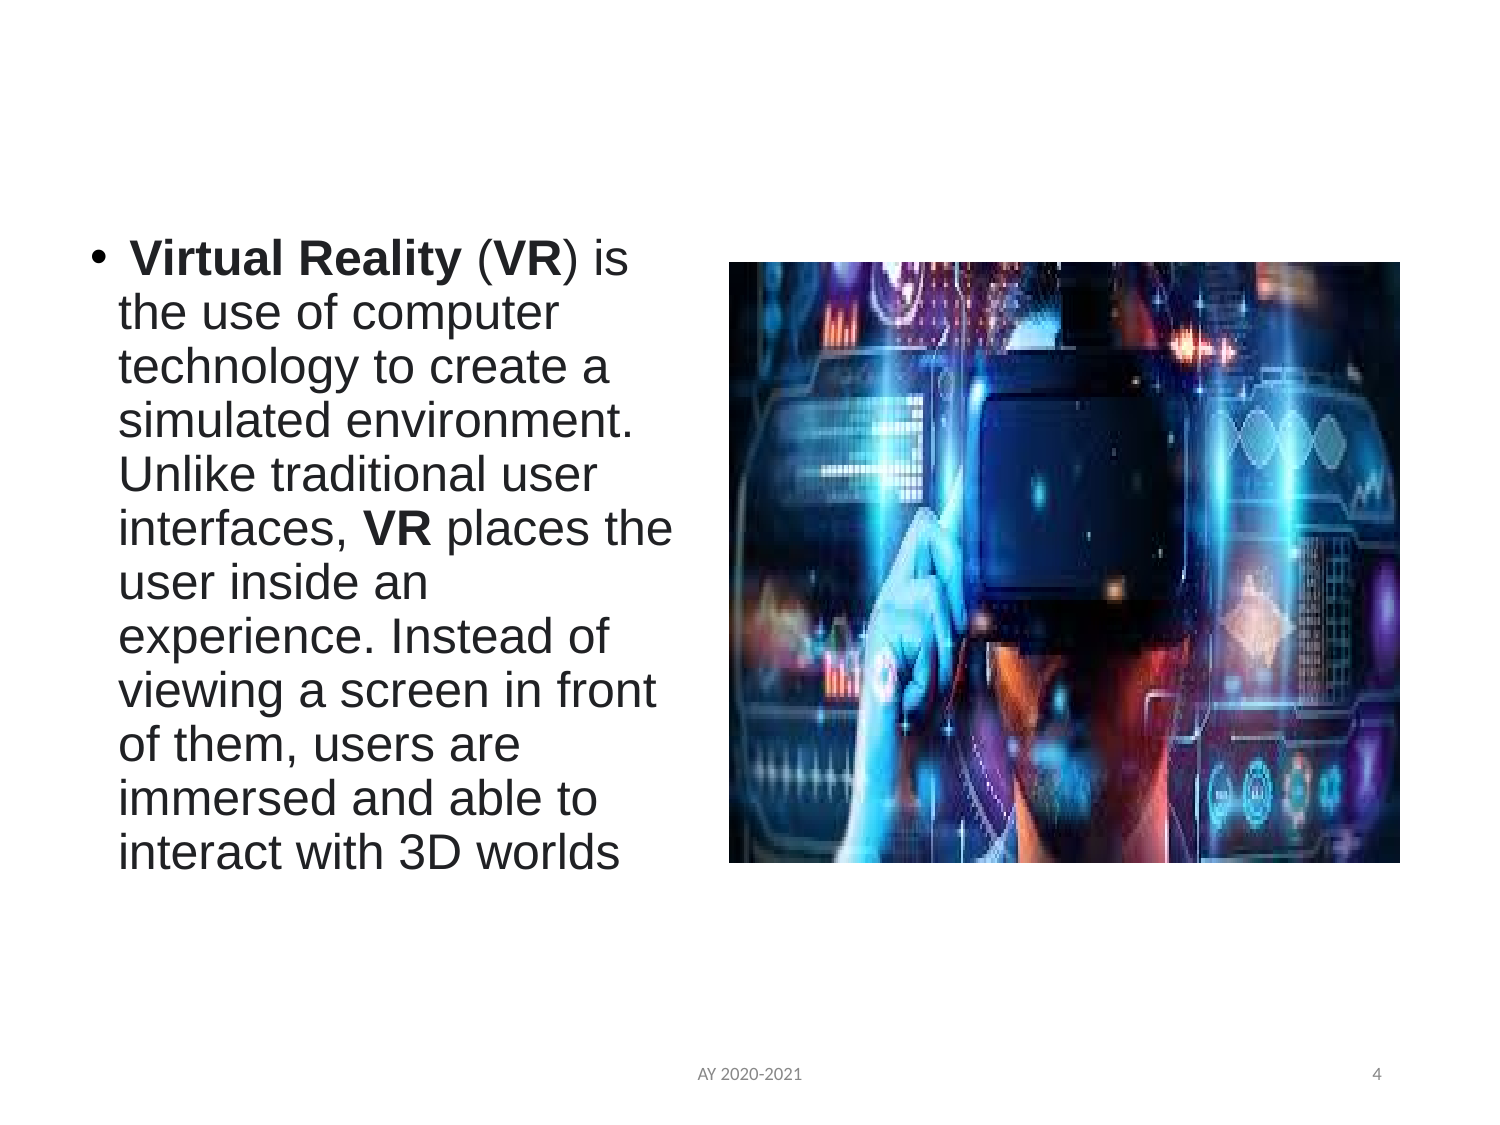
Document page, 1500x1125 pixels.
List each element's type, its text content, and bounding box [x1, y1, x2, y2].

picture [729, 262, 1401, 863]
slide_number ‹#› [1059, 1042, 1397, 1103]
footer AY 2020-2021 [496, 1042, 1004, 1103]
list Virtual Reality (VR) is the use of computer technology to create a simulated environment. Unlike traditional user interfaces, VR places the user inside an experience. Instead of viewing a screen in front of them, users are immersed and able to interact with 3D worlds [75, 224, 710, 1000]
